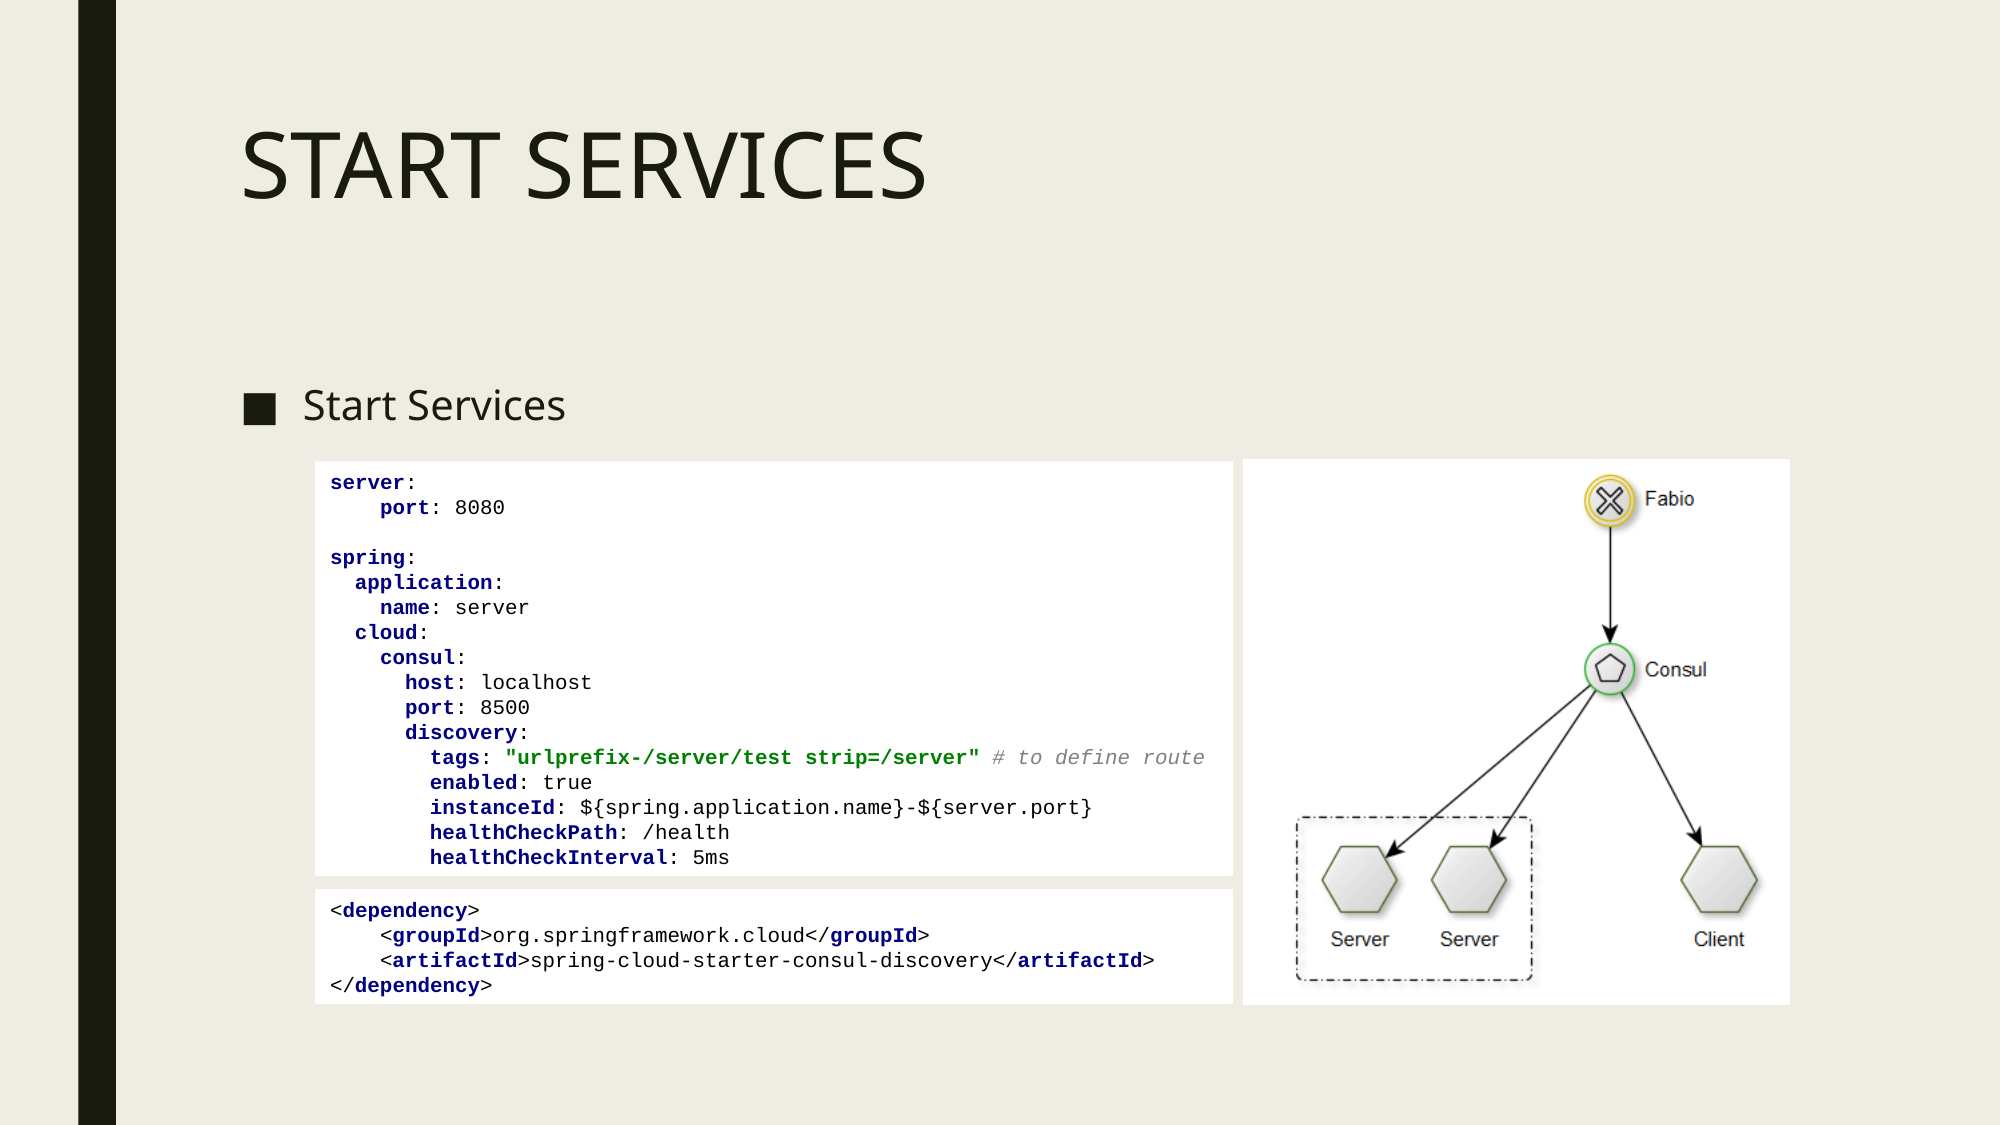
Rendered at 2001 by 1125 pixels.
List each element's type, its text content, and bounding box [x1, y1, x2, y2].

list Start Services [225, 375, 1800, 963]
title START SERVICES [225, 112, 1800, 357]
picture [1243, 459, 1790, 1005]
text_box server: port: 8080 spring: application: name: server cloud: consul: host: localhost port: 8500 discovery: tags: "urlprefix-/server/test strip=/server" # to define route enabled: true instanceId: ${spring.application.name}-${server.port} healthCheckPath: /health healthCheckInterval: 5ms [315, 461, 1233, 876]
text_box <dependency> <groupId>org.springframework.cloud</groupId> <artifactId>spring-cloud-starter-consul-discovery</artifactId> </dependency> [315, 889, 1233, 1004]
